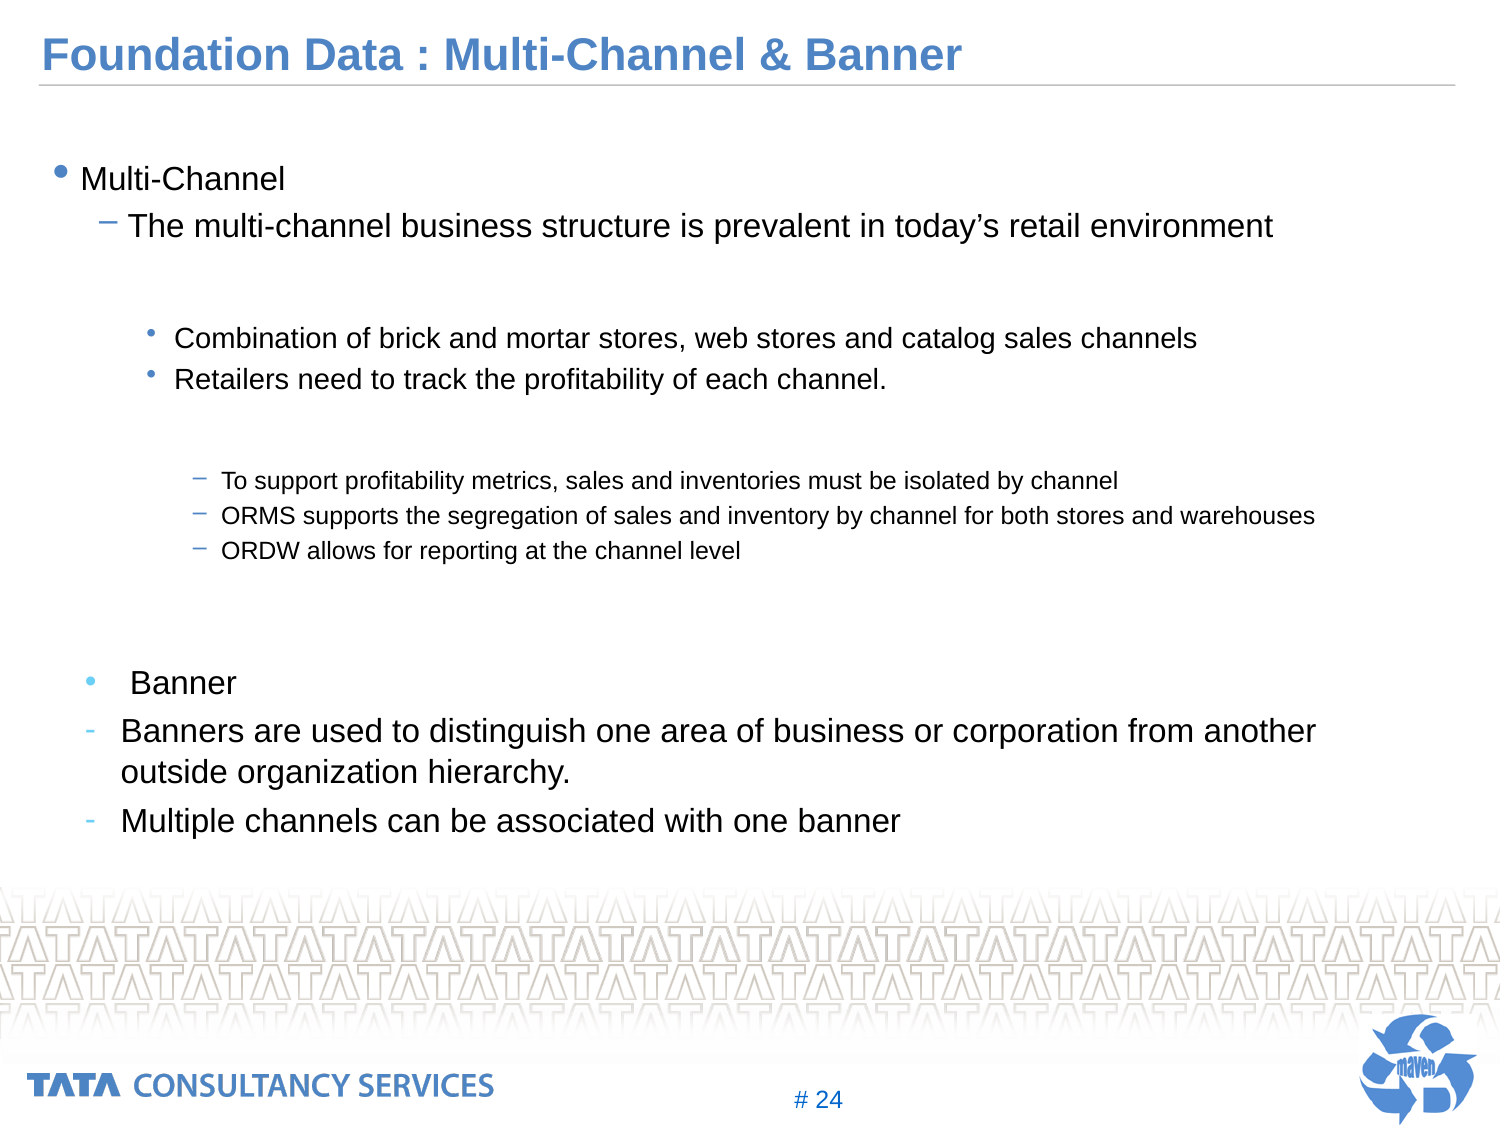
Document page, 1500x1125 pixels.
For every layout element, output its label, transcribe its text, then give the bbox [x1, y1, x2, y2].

picture [0, 964, 1500, 1125]
picture [0, 838, 1500, 962]
title Foundation Data : Multi-Channel & Banner [26, 8, 1463, 88]
list Multi-Channel The multi-channel business structure is prevalent in today’s retail environment Combination of brick and mortar stores, web stores and catalog sales channels Retailers need to track the profitability of each channel. To support profitability metrics, sales and inventories must be isolated by channel ORMS supports the segregation of sales and inventory by channel for both stores and warehouses ORDW allows for reporting at the channel level [37, 149, 1401, 539]
text_box Banner Banners are used to distinguish one area of business or corporation from another outside organization hierarchy. Multiple channels can be associated with one banner [70, 652, 1372, 847]
